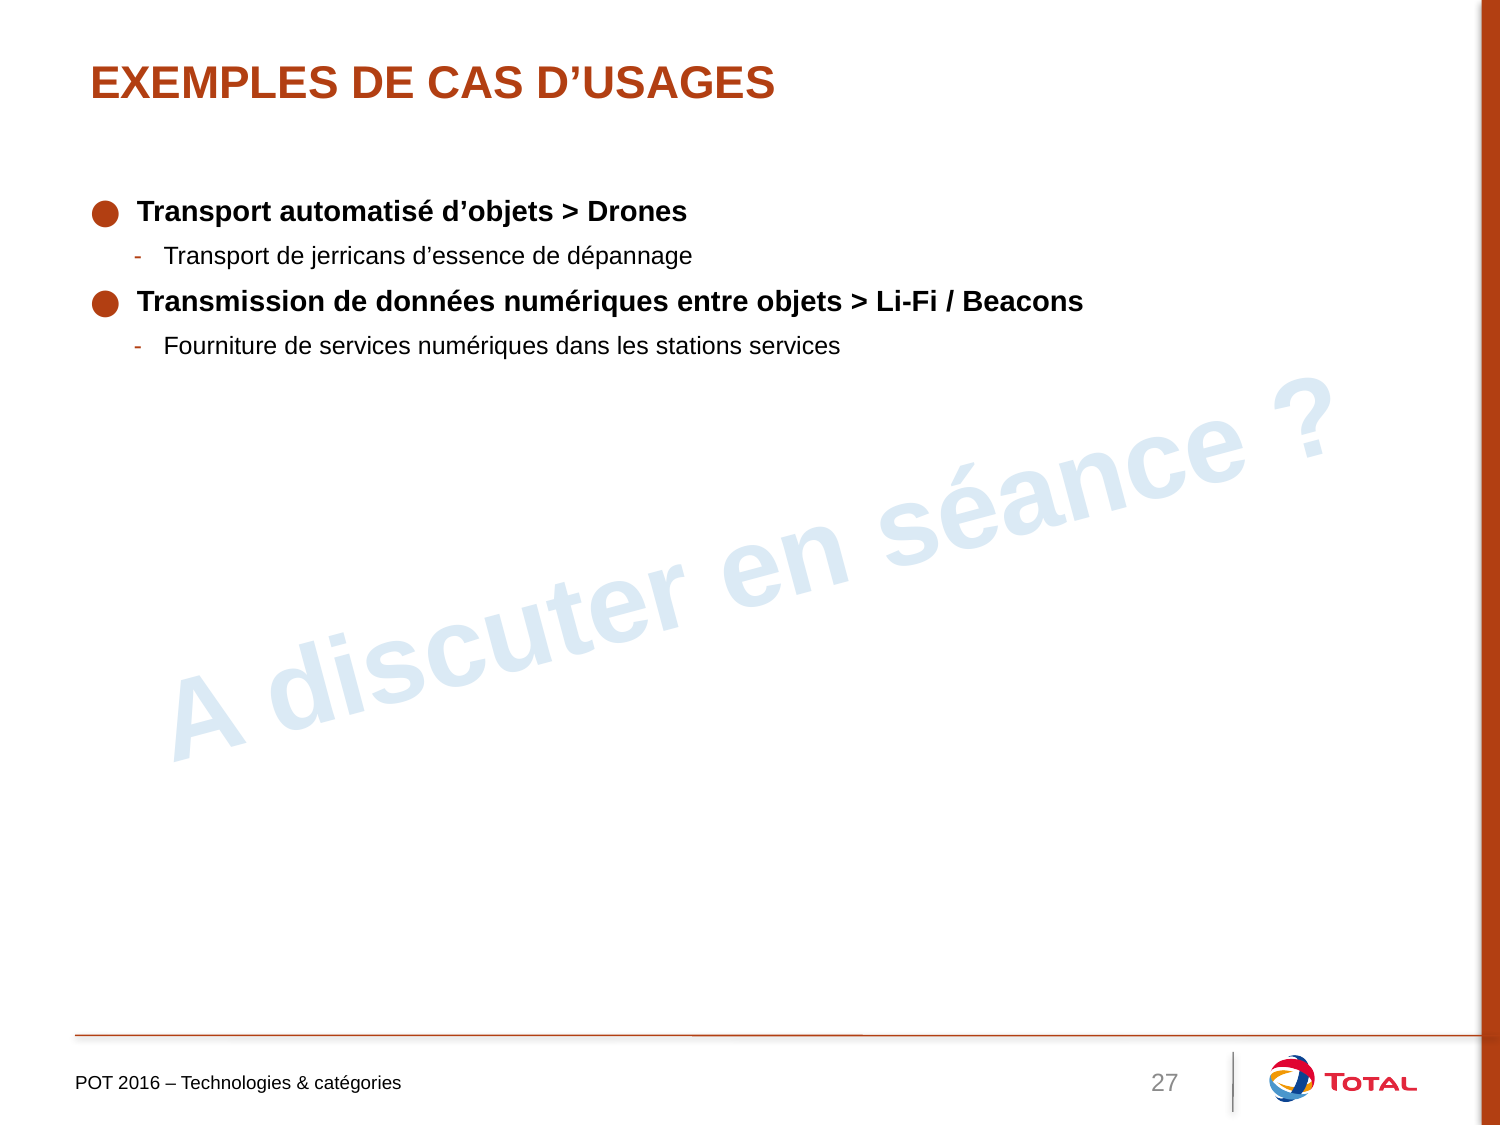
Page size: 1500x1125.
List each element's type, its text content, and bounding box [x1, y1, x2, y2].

picture [1260, 1045, 1426, 1112]
footer POT 2016 – Technologies & catégories [75, 1051, 988, 1112]
list Transport automatisé d’objets > Drones Transport de jerricans d’essence de dépannage Transmission de données numériques entre objets > Li-Fi / Beacons Fourniture de services numériques dans les stations services [75, 184, 1424, 1012]
title Exemples de cas d’usages [75, 45, 1424, 150]
text_box A discuter en séance ? [126, 327, 1374, 797]
slide_number 27 [1074, 1051, 1194, 1112]
